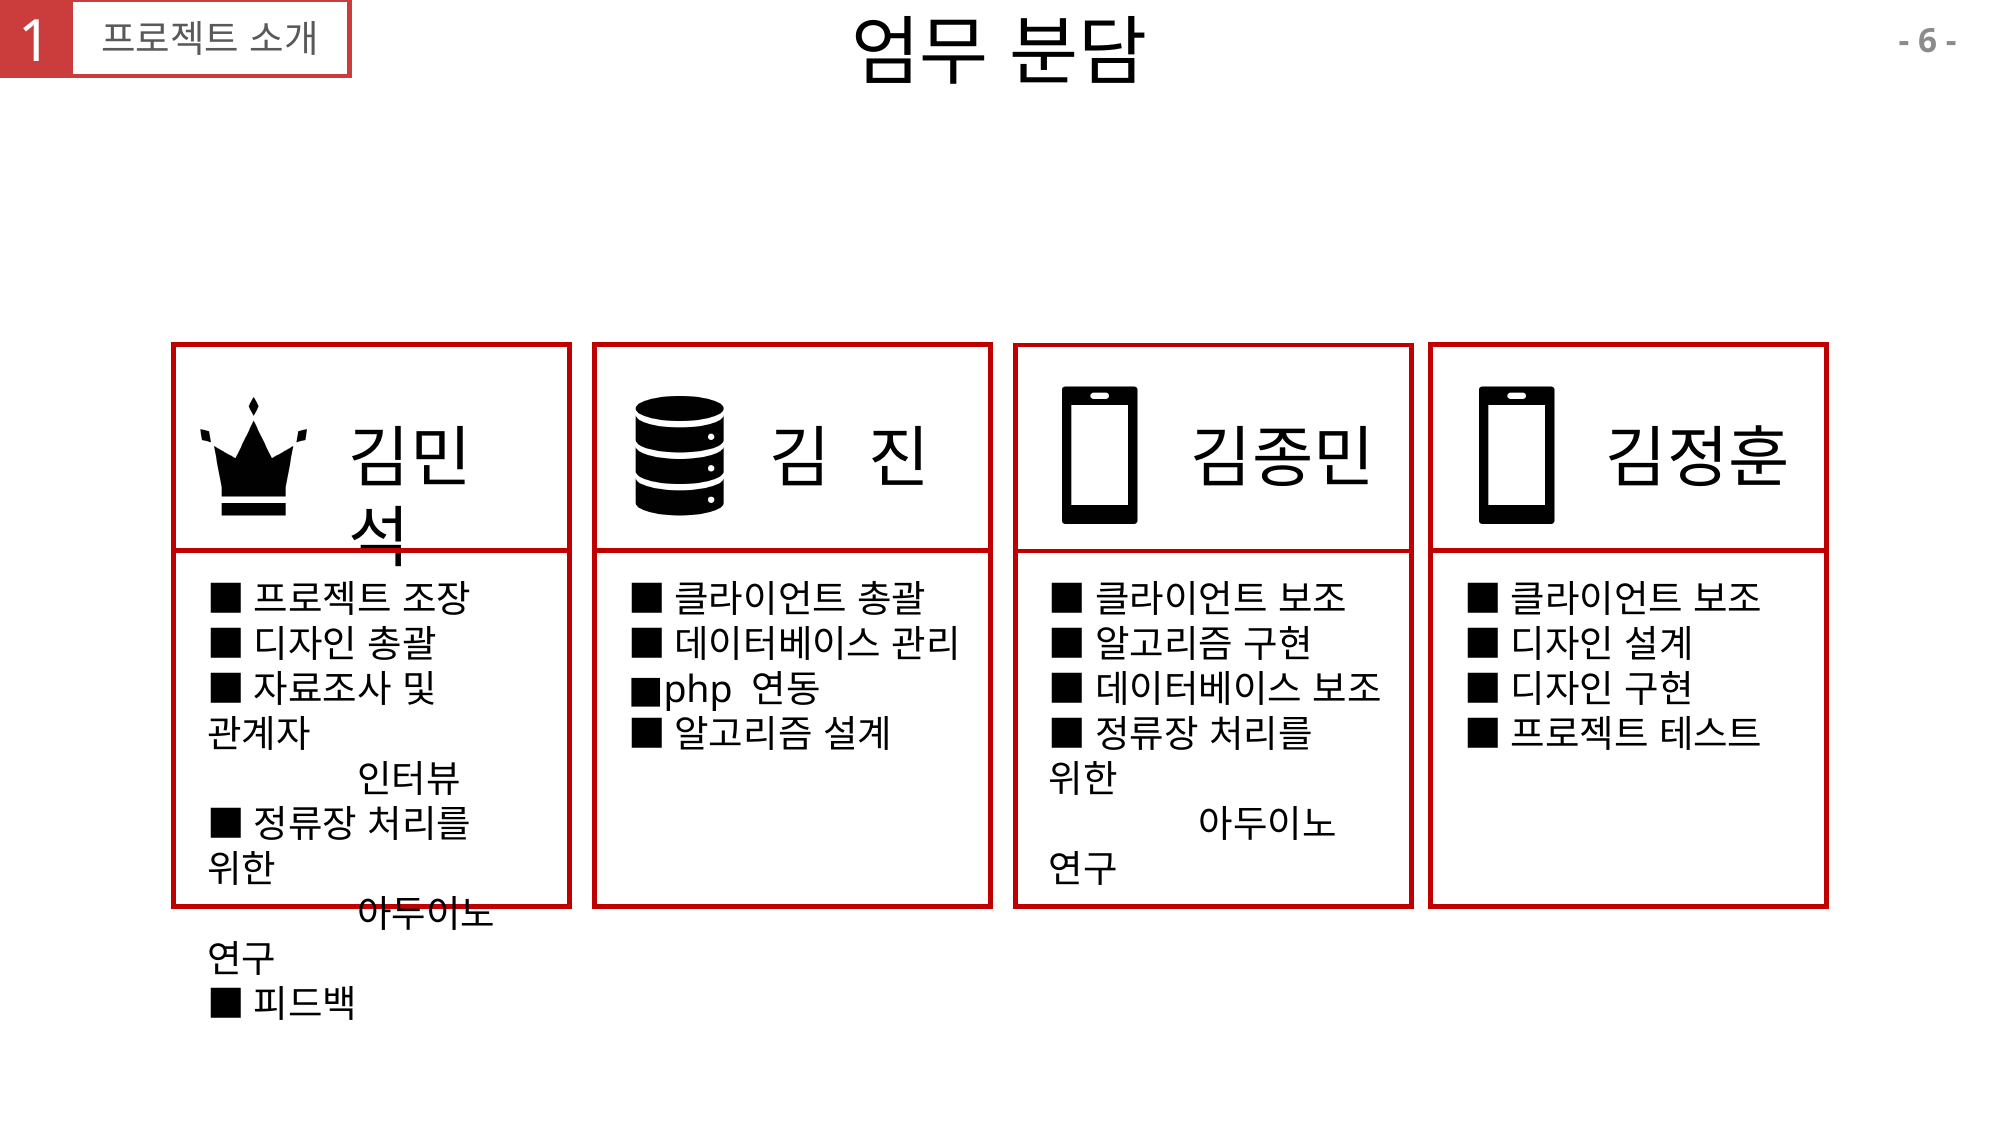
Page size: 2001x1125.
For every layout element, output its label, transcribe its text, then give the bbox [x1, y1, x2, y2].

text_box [0, 0, 350, 76]
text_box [173, 344, 570, 907]
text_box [1015, 344, 1412, 907]
picture [1440, 379, 1591, 530]
text_box 엄무 분담 [799, 0, 1200, 101]
slide_number 6 [1521, 11, 1972, 72]
picture [1024, 379, 1175, 530]
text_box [1430, 344, 1827, 907]
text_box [594, 344, 991, 907]
